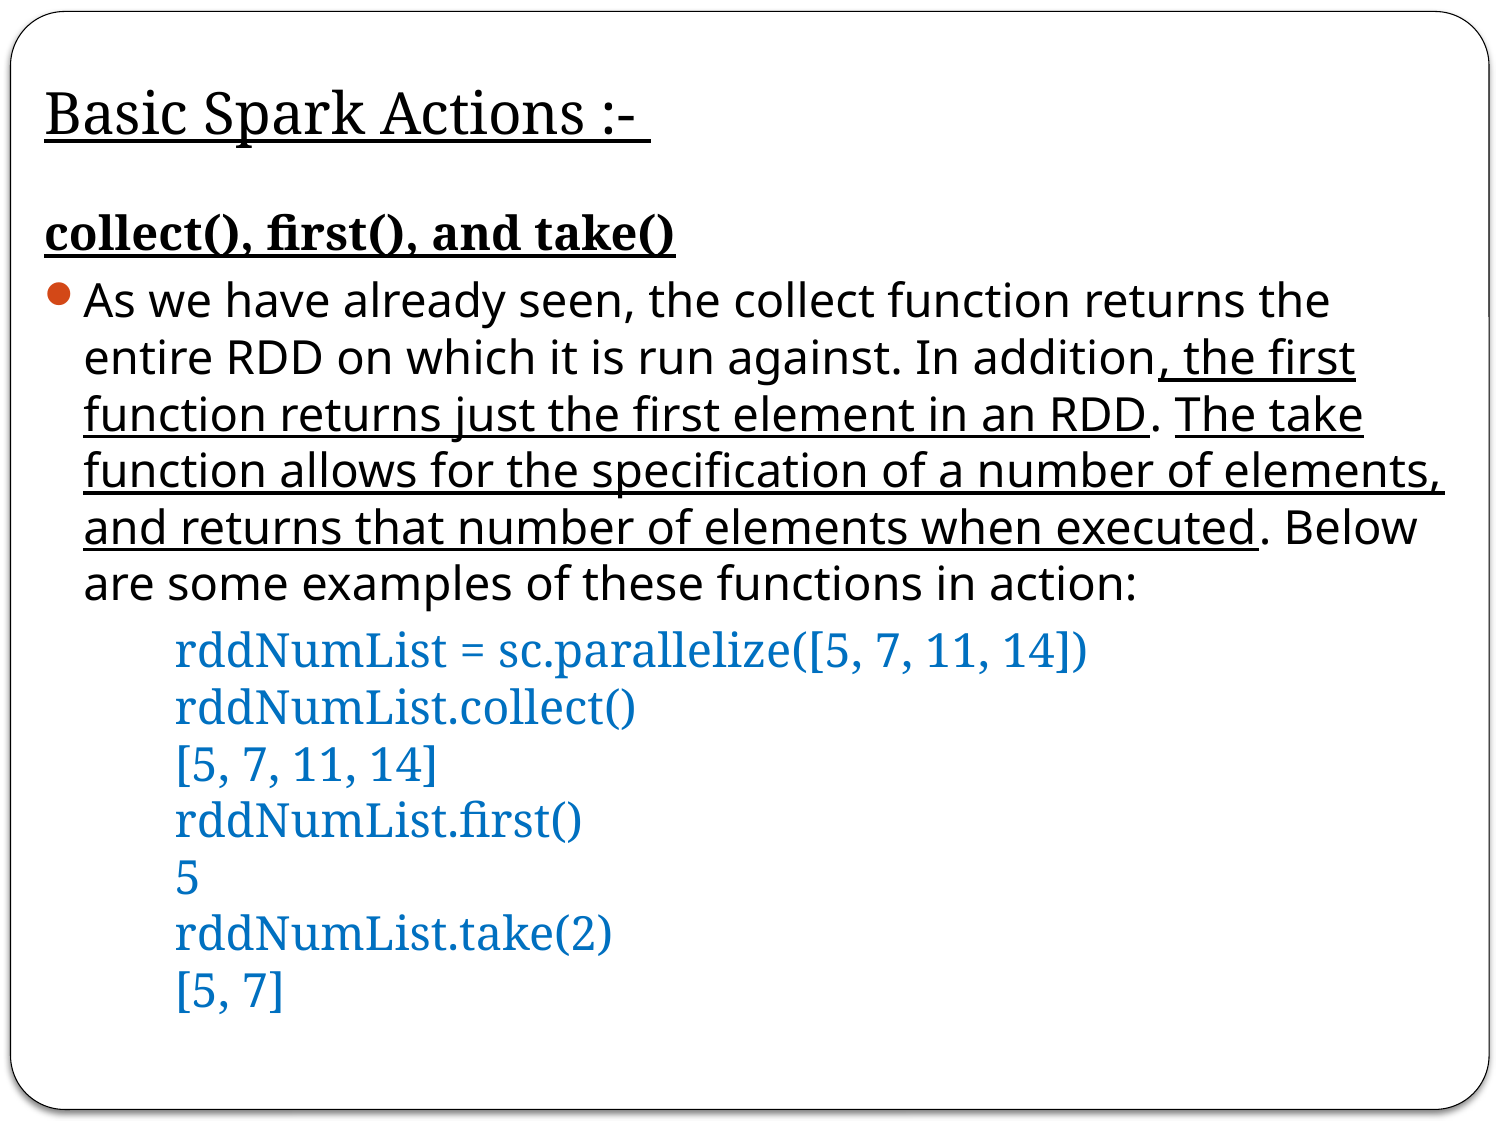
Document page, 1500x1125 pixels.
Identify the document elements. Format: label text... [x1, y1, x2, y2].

list collect(), first(), and take() As we have already seen, the collect function returns the entire RDD on which it is run against. In addition, the first function returns just the first element in an RDD. The take function allows for the specification of a number of elements, and returns that number of elements when executed. Below are some examples of these functions in action: rddNumList = sc.parallelize([5, 7, 11, 14]) rddNumList.collect() [5, 7, 11, 14] rddNumList.first() 5 rddNumList.take(2) [5, 7] [29, 196, 1471, 1083]
title Basic Spark Actions :- [29, 19, 1425, 161]
